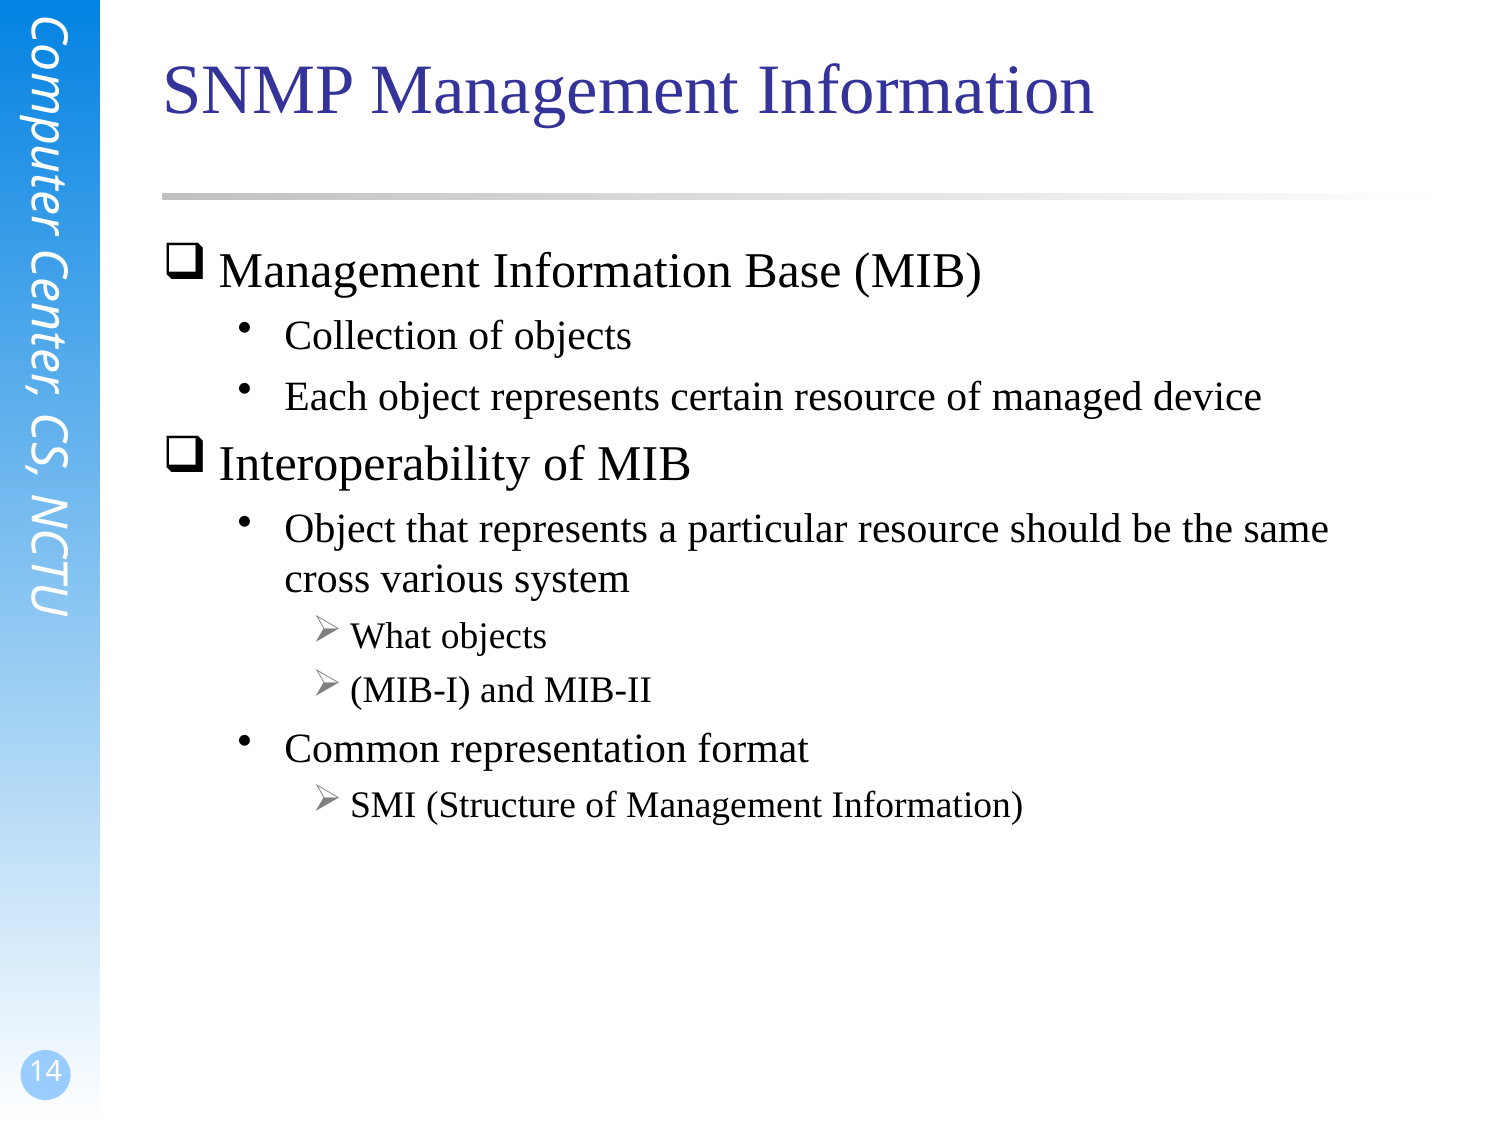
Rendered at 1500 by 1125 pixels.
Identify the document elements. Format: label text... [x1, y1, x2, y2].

title SNMP Management Information [162, 42, 1438, 231]
list Management Information Base (MIB) Collection of objects Each object represents certain resource of managed device Interoperability of MIB Object that represents a particular resource should be the same cross various system What objects (MIB-I) and MIB-II Common representation format SMI (Structure of Management Information) [162, 237, 1388, 938]
